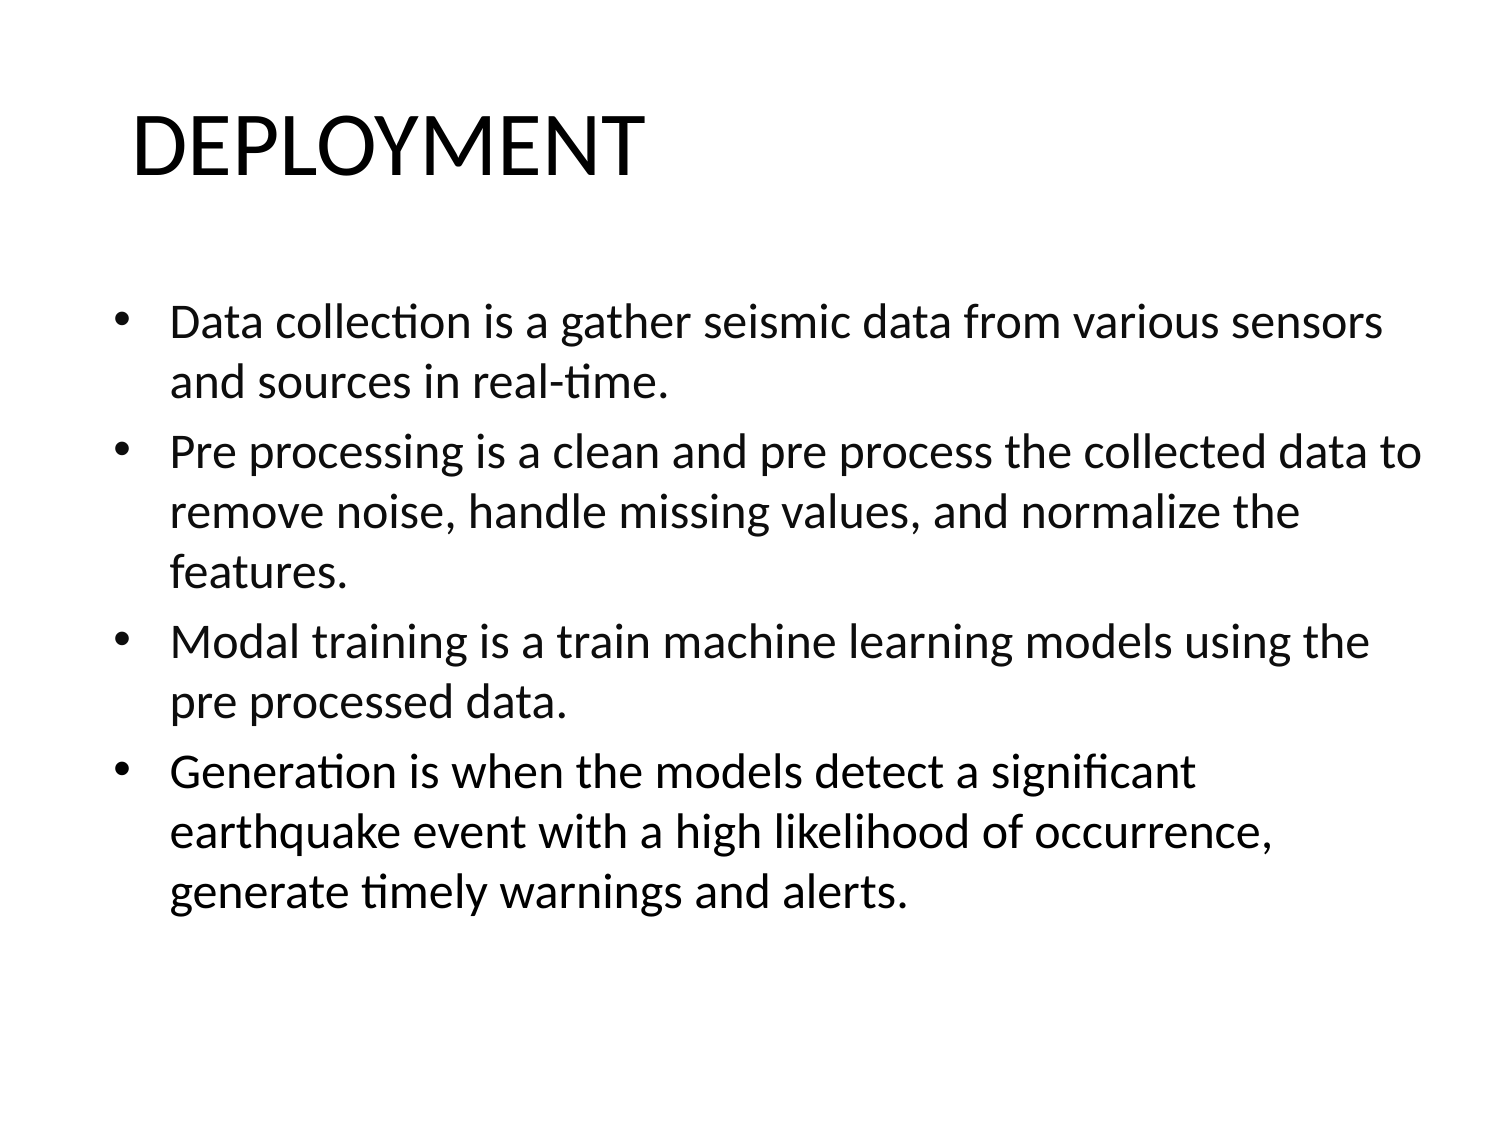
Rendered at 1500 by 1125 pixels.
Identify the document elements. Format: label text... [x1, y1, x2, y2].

list Data collection is a gather seismic data from various sensors and sources in real-time. Pre processing is a clean and pre process the collected data to remove noise, handle missing values, and normalize the features. Modal training is a train machine learning models using the pre processed data. Generation is when the models detect a significant earthquake event with a high likelihood of occurrence, generate timely warnings and alerts. [98, 280, 1449, 1024]
title DEPLOYMENT [75, 45, 1425, 233]
